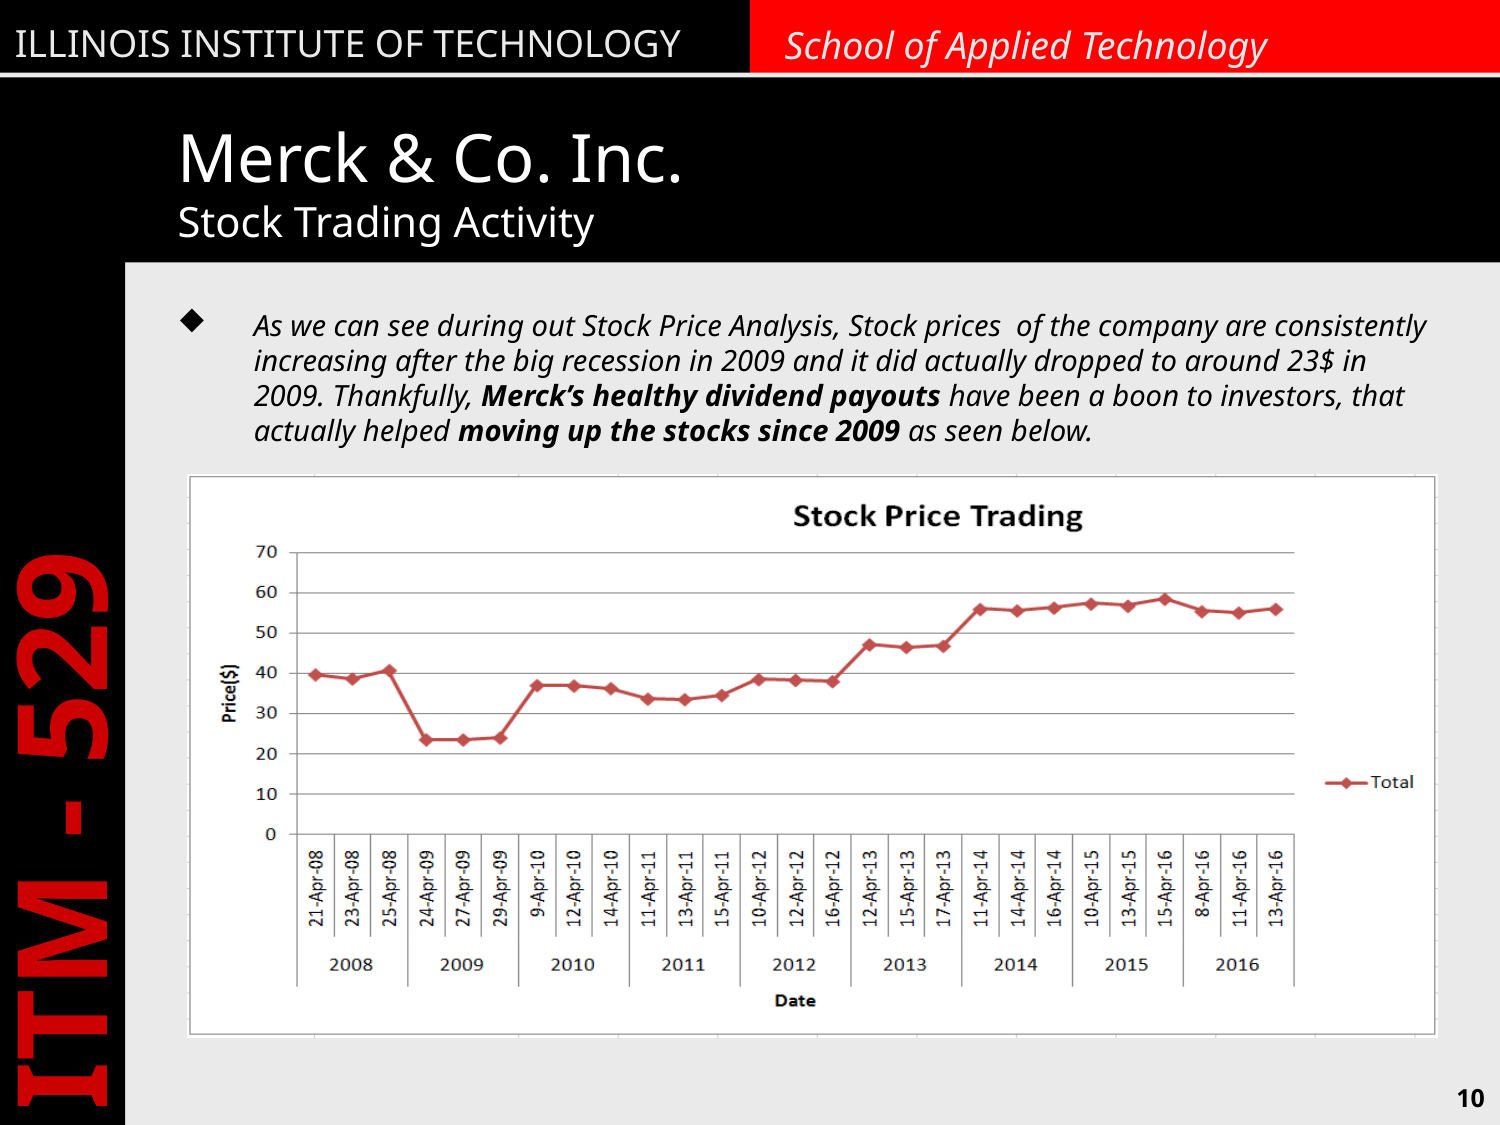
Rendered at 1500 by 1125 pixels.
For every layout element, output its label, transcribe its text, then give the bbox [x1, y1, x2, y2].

slide_number 10 [1424, 1074, 1500, 1125]
title Merck & Co. Inc. Stock Trading Activity [162, 87, 1426, 276]
list As we can see during out Stock Price Analysis, Stock prices of the company are consistently increasing after the big recession in 2009 and it did actually dropped to around 23$ in 2009. Thankfully, Merck’s healthy dividend payouts have been a boon to investors, that actually helped moving up the stocks since 2009 as seen below. [162, 299, 1451, 1006]
picture [187, 474, 1438, 1038]
